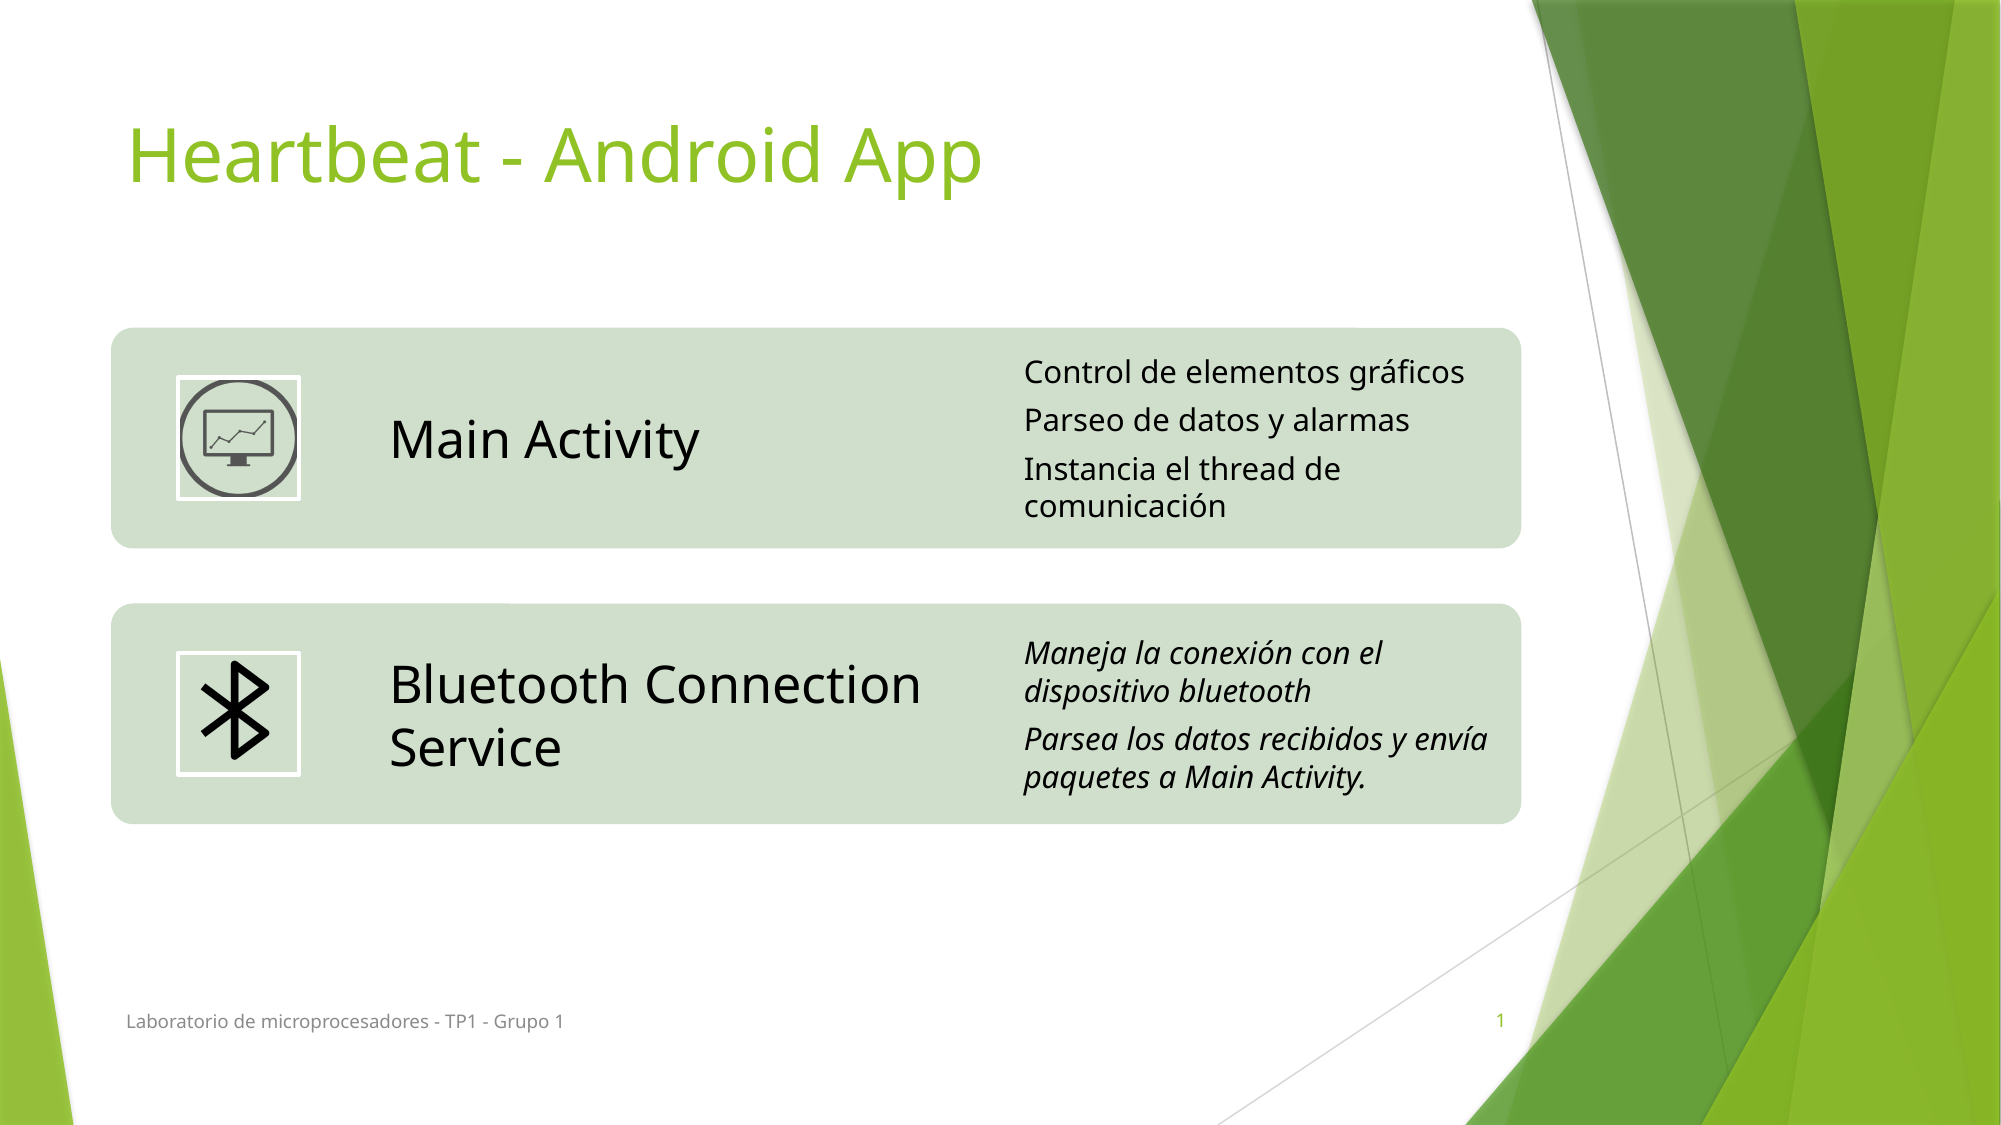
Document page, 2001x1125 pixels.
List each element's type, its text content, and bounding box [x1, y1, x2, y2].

slide_number 1 [1409, 991, 1522, 1051]
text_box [110, 207, 1522, 945]
footer Laboratorio de microprocesadores - TP1 - Grupo 1 [111, 991, 1145, 1051]
title Heartbeat - Android App [111, 99, 1522, 207]
